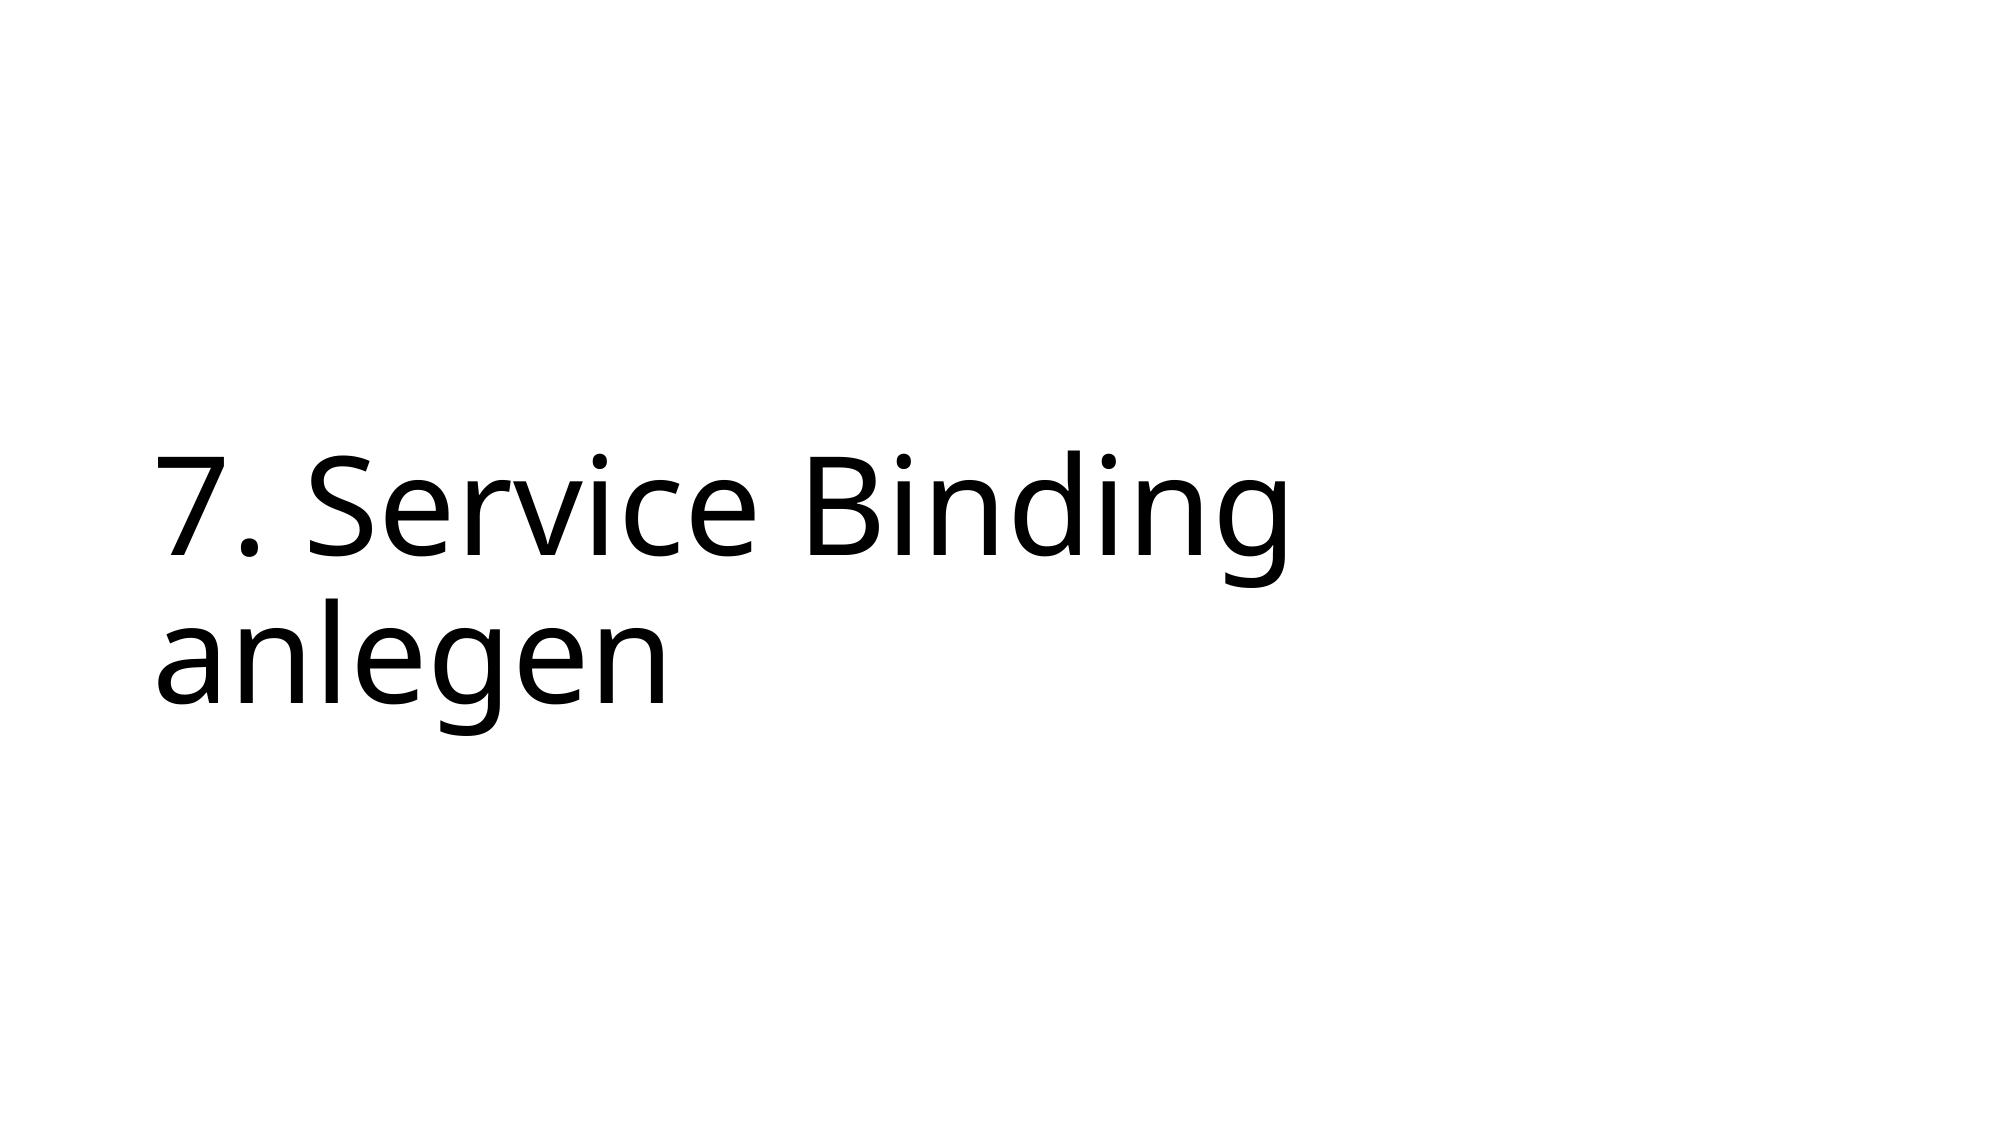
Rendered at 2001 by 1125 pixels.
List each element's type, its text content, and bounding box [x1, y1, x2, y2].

title 7. Service Binding anlegen [137, 74, 1862, 742]
